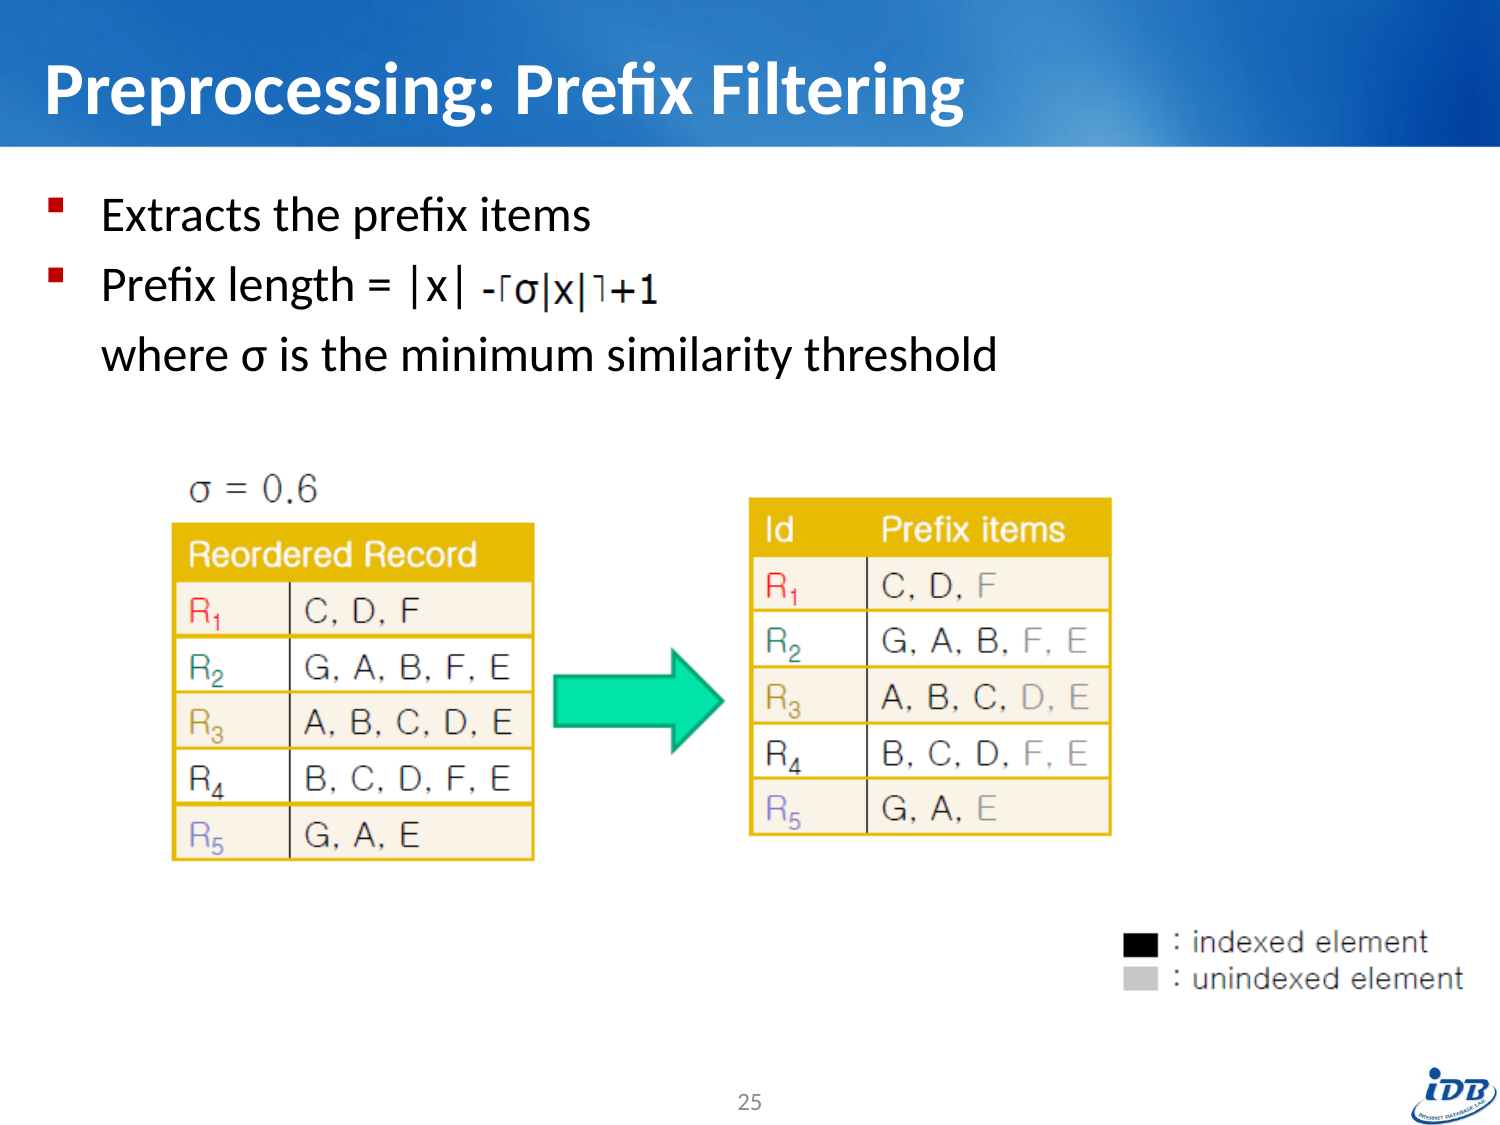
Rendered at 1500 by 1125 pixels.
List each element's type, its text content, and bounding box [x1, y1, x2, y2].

list Extracts the prefix items Prefix length = |x| where σ is the minimum similarity threshold [29, 174, 1471, 1071]
slide_number 25 [684, 1082, 816, 1118]
picture [0, 0, 1500, 1125]
title Preprocessing: Prefix Filtering [29, 19, 1471, 149]
